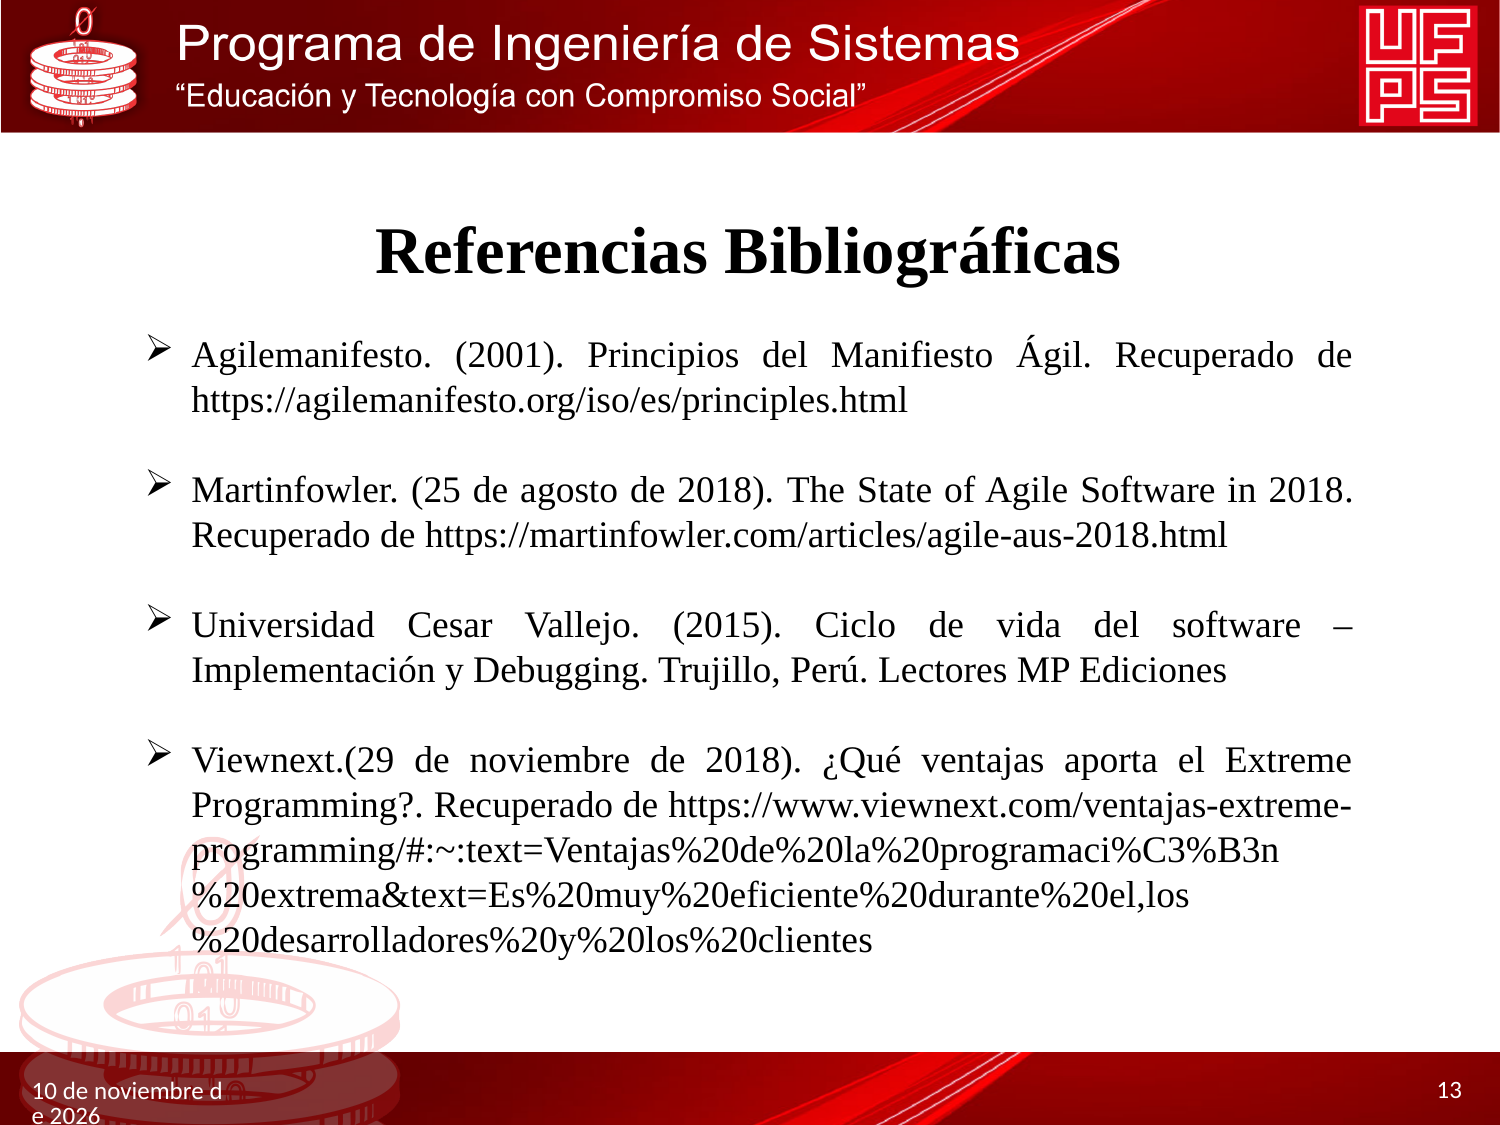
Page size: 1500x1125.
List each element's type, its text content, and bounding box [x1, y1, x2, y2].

picture [0, 0, 1500, 133]
slide_number 13 [1343, 1064, 1478, 1113]
text_box Referencias Bibliográficas [208, 199, 1290, 294]
text_box Agilemanifesto. (2001). Principios del Manifiesto Ágil. Recuperado de https://agilemanifesto.org/iso/es/principles.html Martinfowler. (25 de agosto de 2018). The State of Agile Software in 2018. Recuperado de https://martinfowler.com/articles/agile-aus-2018.html Universidad Cesar Vallejo. (2015). Ciclo de vida del software – Implementación y Debugging. Trujillo, Perú. Lectores MP Ediciones Viewnext.(29 de noviembre de 2018). ¿Qué ventajas aporta el Extreme Programming?. Recuperado de https://www.viewnext.com/ventajas-extreme-programming/#:~:text=Ventajas%20de%20la%20programaci%C3%B3n%20extrema&text=Es%20muy%20eficiente%20durante%20el,los%20desarrolladores%20y%20los%20clientes [129, 322, 1369, 1013]
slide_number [16, 1065, 244, 1113]
picture [0, 824, 1500, 1125]
